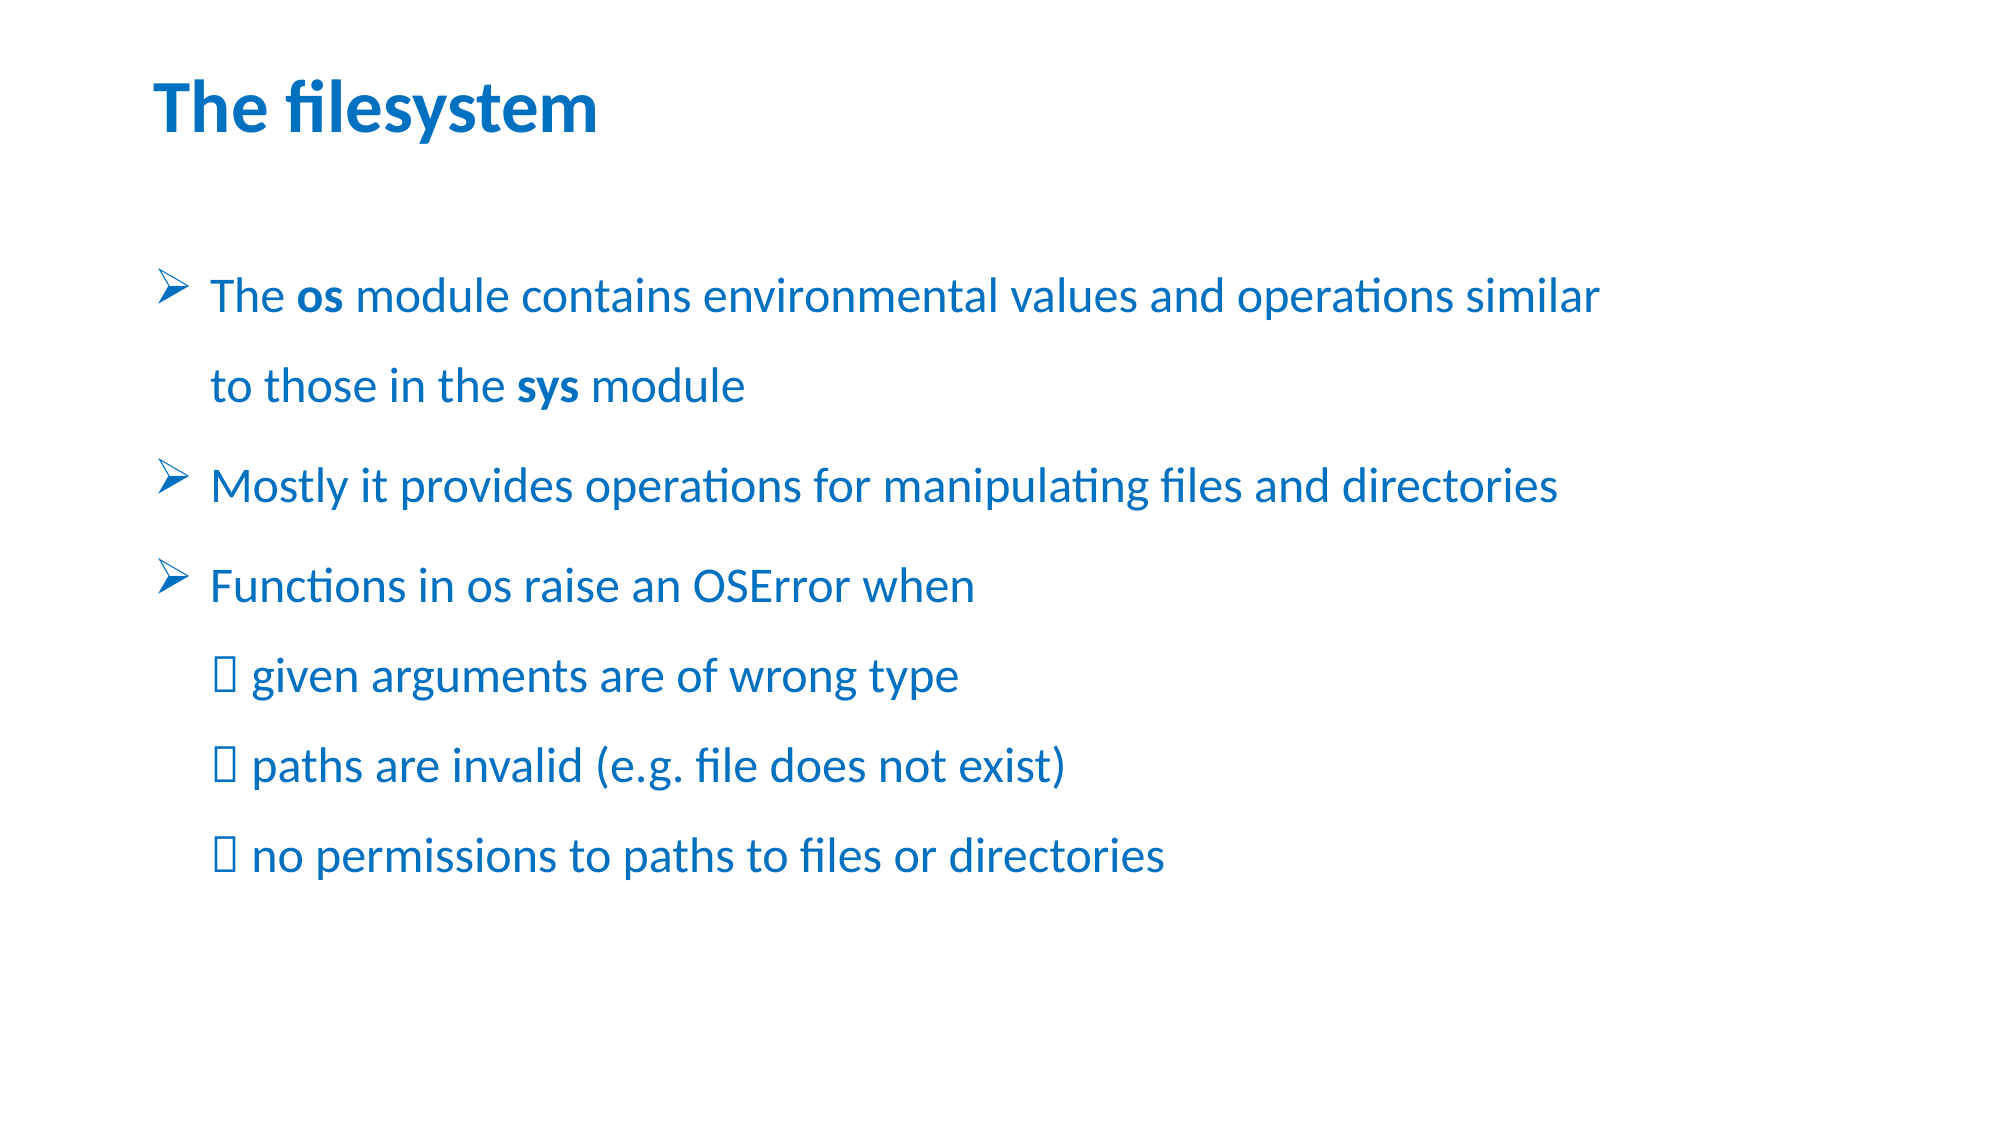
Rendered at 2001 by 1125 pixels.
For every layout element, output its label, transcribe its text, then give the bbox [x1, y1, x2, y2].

title The filesystem [138, 0, 1864, 218]
list The os module contains environmental values and operations similar to those in the sys module Mostly it provides operations for manipulating files and directories Functions in os raise an OSError when  given arguments are of wrong type  paths are invalid (e.g. file does not exist)  no permissions to paths to files or directories [138, 224, 1864, 939]
